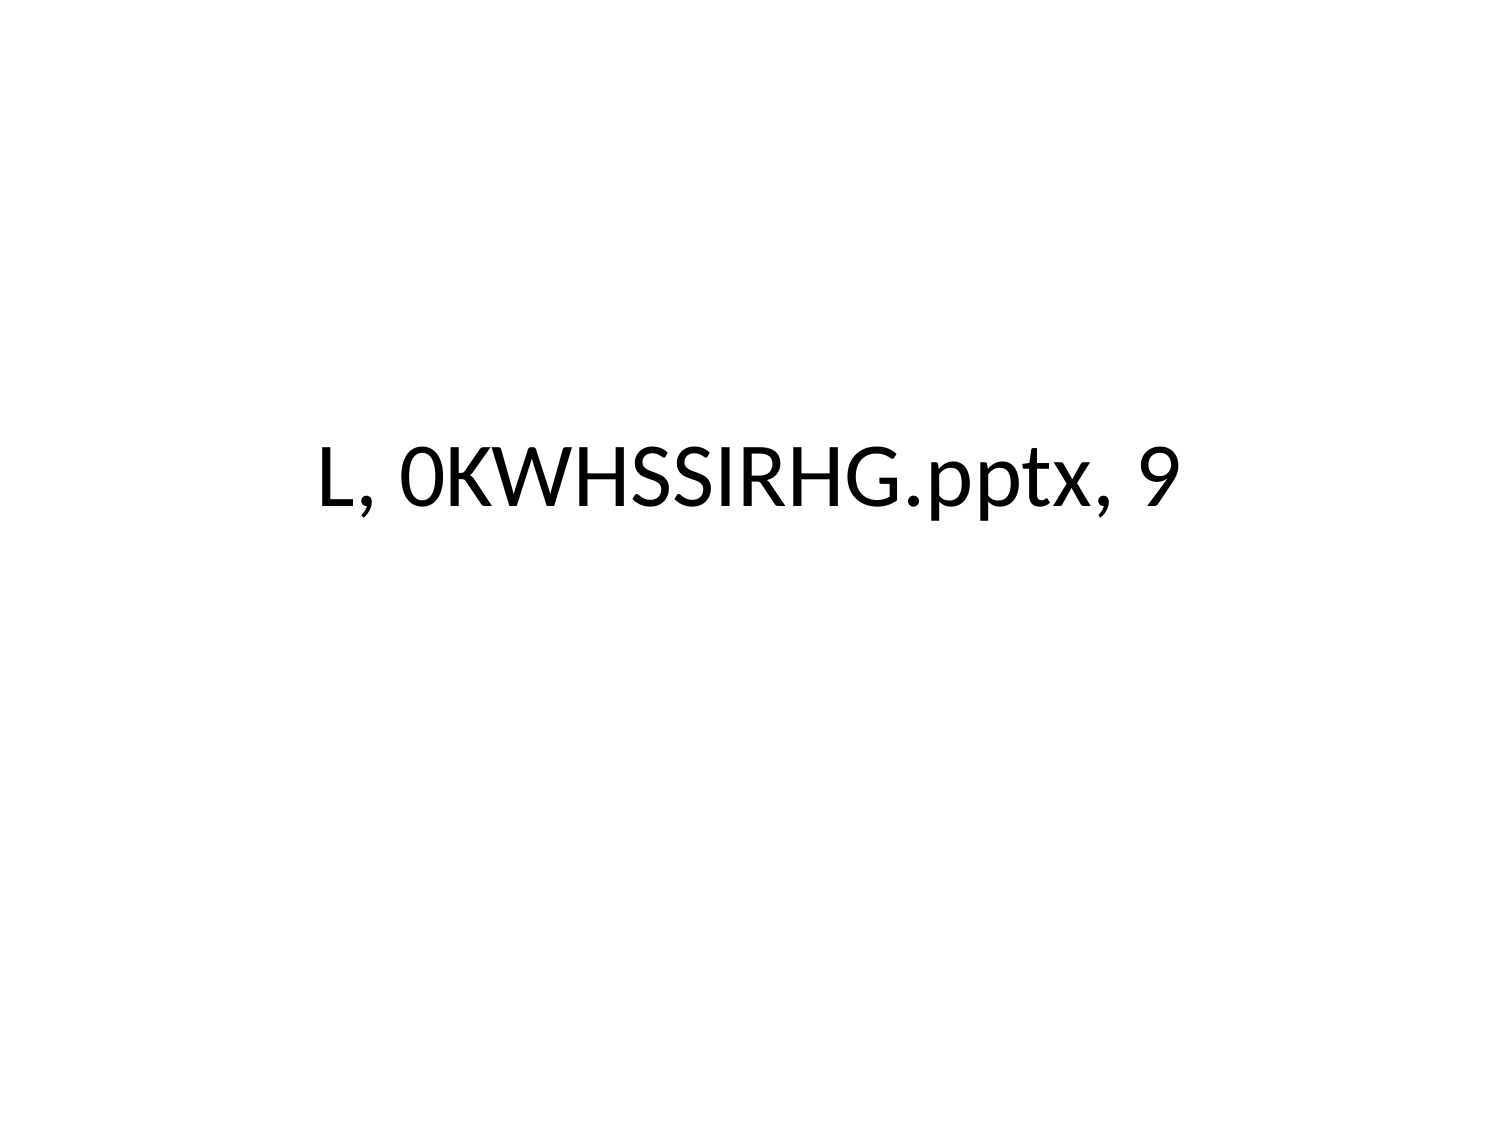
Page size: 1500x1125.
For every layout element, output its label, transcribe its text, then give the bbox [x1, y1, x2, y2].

title L, 0KWHSSIRHG.pptx, 9 [112, 349, 1388, 591]
